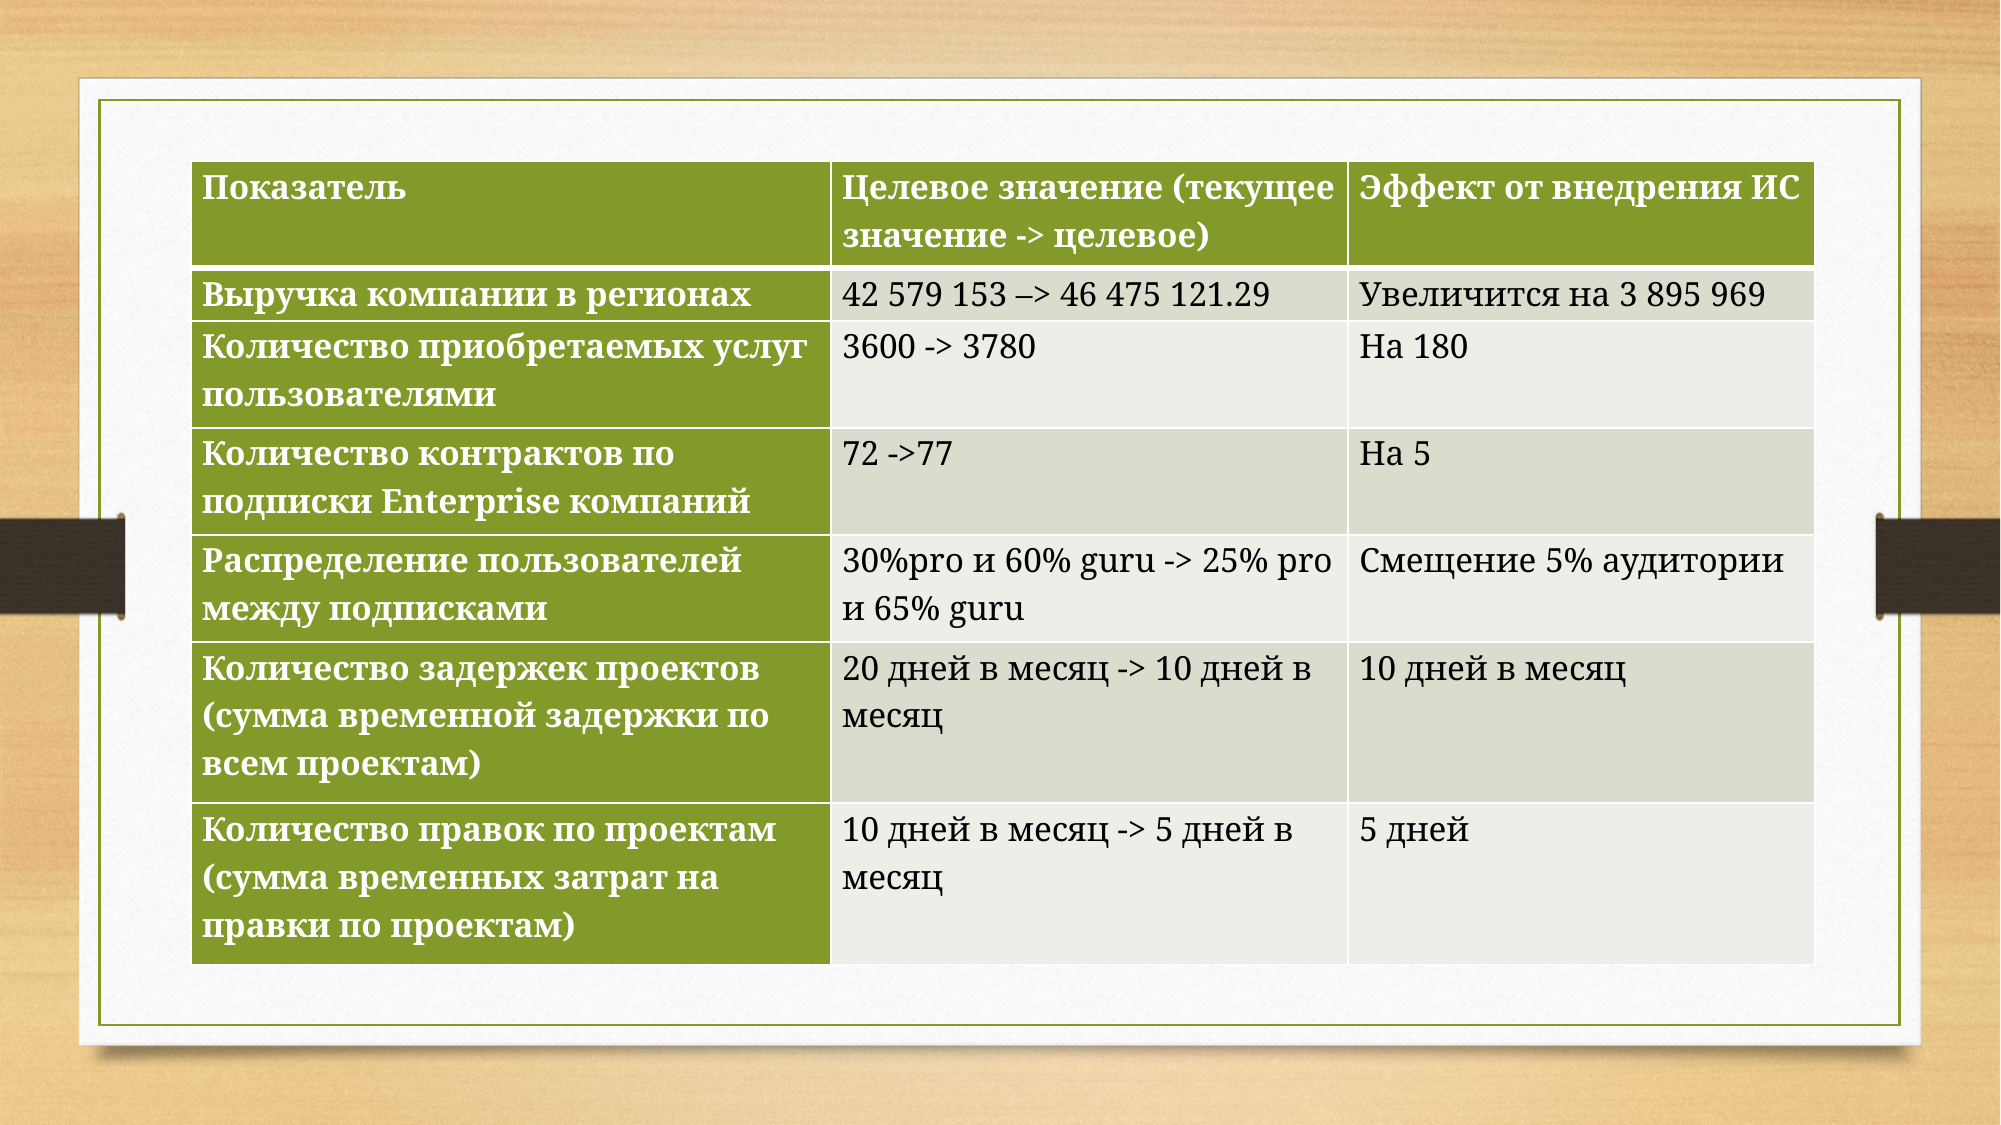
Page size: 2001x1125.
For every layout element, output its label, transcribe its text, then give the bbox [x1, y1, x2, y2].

table_cell 72 ->77 [832, 429, 1347, 534]
table_header Показатель [192, 162, 830, 265]
table_cell Количество задержек проектов (сумма временной задержки по всем проектам) [192, 643, 830, 802]
table_cell 42 579 153 –> 46 475 121.29 [832, 271, 1347, 320]
table_cell Выручка компании в регионах [192, 271, 830, 320]
table_cell На 180 [1349, 322, 1814, 427]
table_cell 10 дней в месяц -> 5 дней в месяц [832, 804, 1347, 964]
table_cell Количество приобретаемых услуг пользователями [192, 322, 830, 427]
table_cell На 5 [1349, 429, 1814, 534]
table_cell Количество контрактов по подписки Enterprise компаний [192, 429, 830, 534]
table_cell Увеличится на 3 895 969 [1349, 271, 1814, 320]
table_cell 20 дней в месяц -> 10 дней в месяц [832, 643, 1347, 802]
table_cell Количество правок по проектам (сумма временных затрат на правки по проектам) [192, 804, 830, 964]
table_cell 30%pro и 60% guru -> 25% pro и 65% guru [832, 536, 1347, 641]
table_cell Смещение 5% аудитории [1349, 536, 1814, 641]
table_cell Распределение пользователей между подписками [192, 536, 830, 641]
table_cell 3600 -> 3780 [832, 322, 1347, 427]
table_header Эффект от внедрения ИС [1349, 162, 1814, 265]
table_header Целевое значение (текущее значение -> целевое) [832, 162, 1347, 265]
table_cell 5 дней [1349, 804, 1814, 964]
table_cell 10 дней в месяц [1349, 643, 1814, 802]
picture [0, 0, 2001, 1125]
